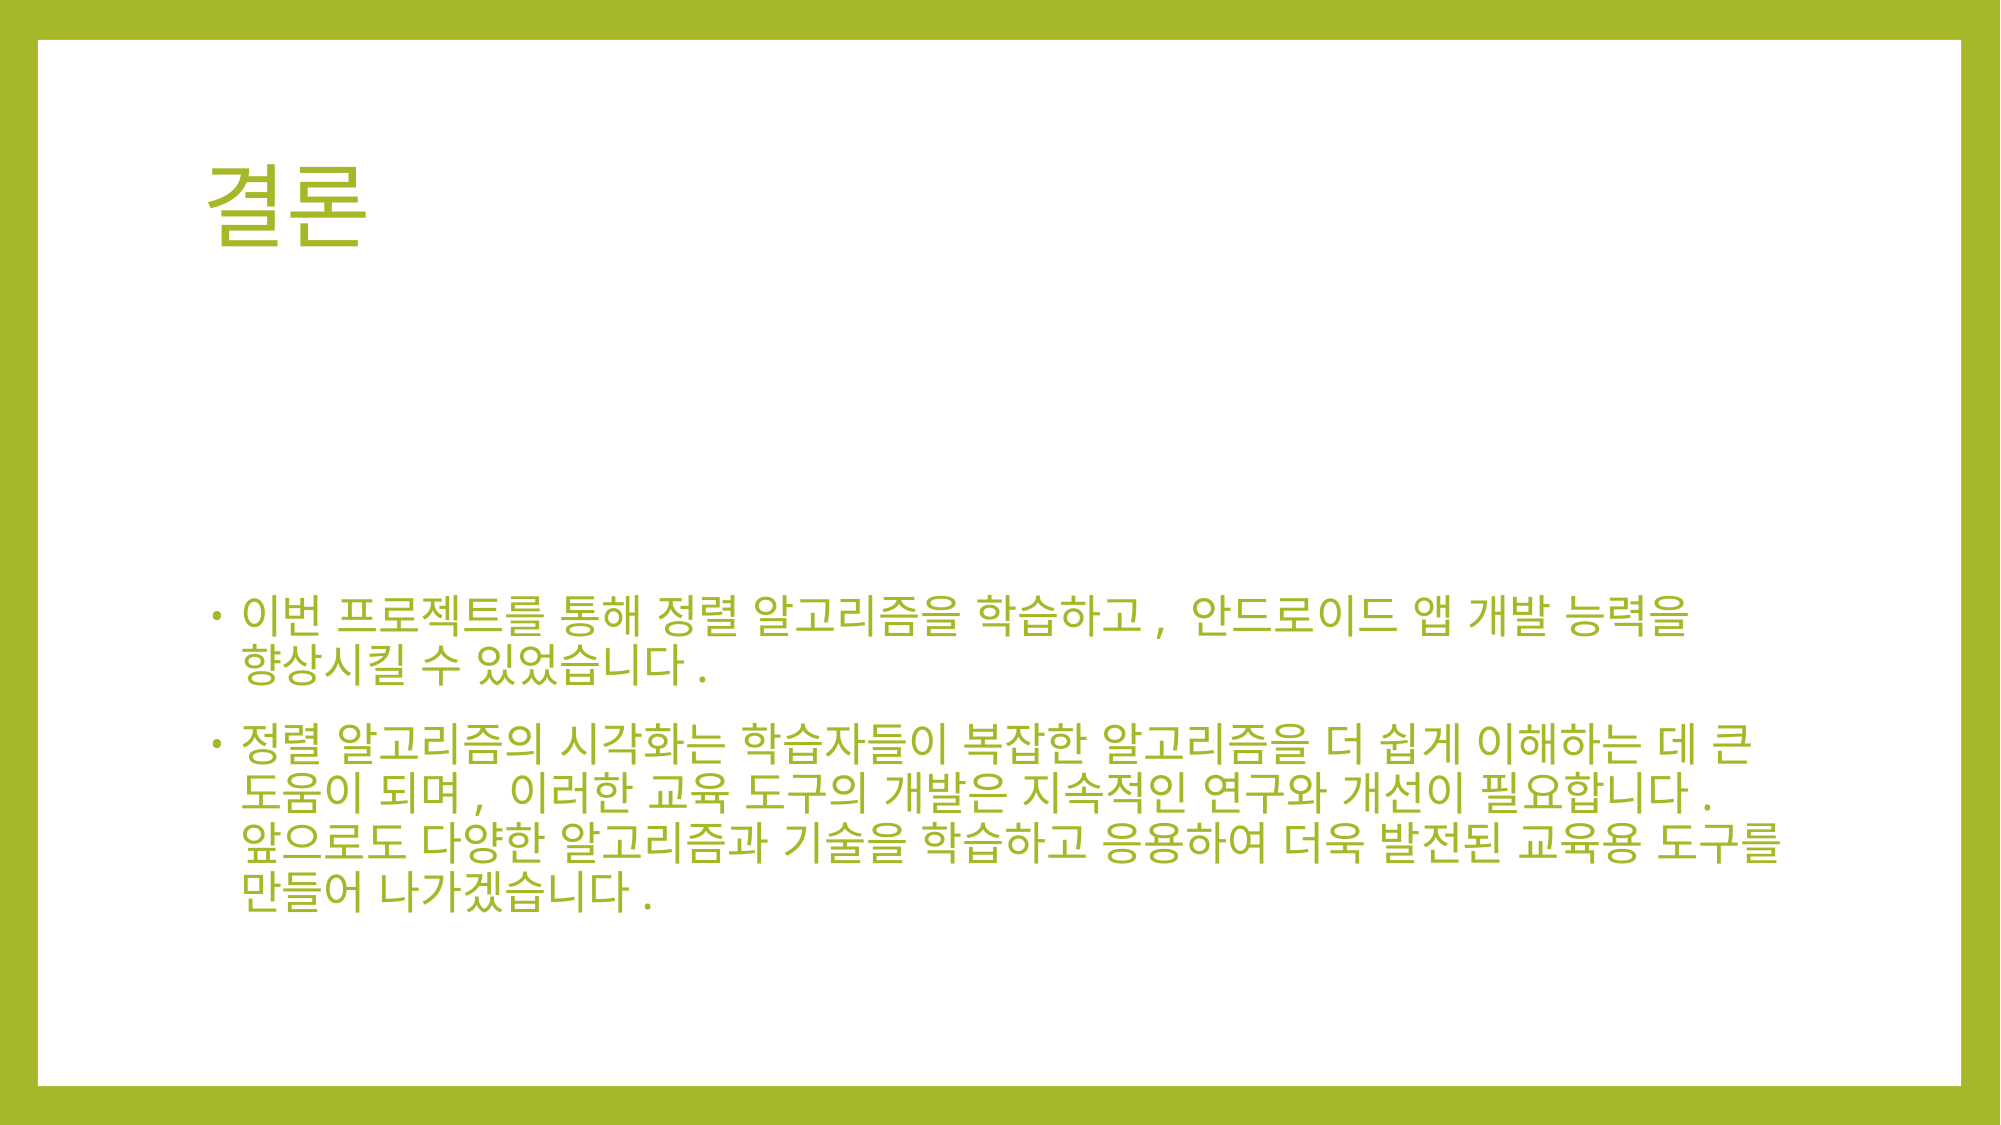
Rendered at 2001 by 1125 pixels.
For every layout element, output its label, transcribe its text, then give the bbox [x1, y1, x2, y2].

list 이번 프로젝트를 통해 정렬 알고리즘을 학습하고, 안드로이드 앱 개발 능력을 향상시킬 수 있었습니다. 정렬 알고리즘의 시각화는 학습자들이 복잡한 알고리즘을 더 쉽게 이해하는 데 큰 도움이 되며, 이러한 교육 도구의 개발은 지속적인 연구와 개선이 필요합니다. 앞으로도 다양한 알고리즘과 기술을 학습하고 응용하여 더욱 발전된 교육용 도구를 만들어 나가겠습니다. [187, 586, 1808, 1000]
title 결론 [187, 99, 1808, 323]
